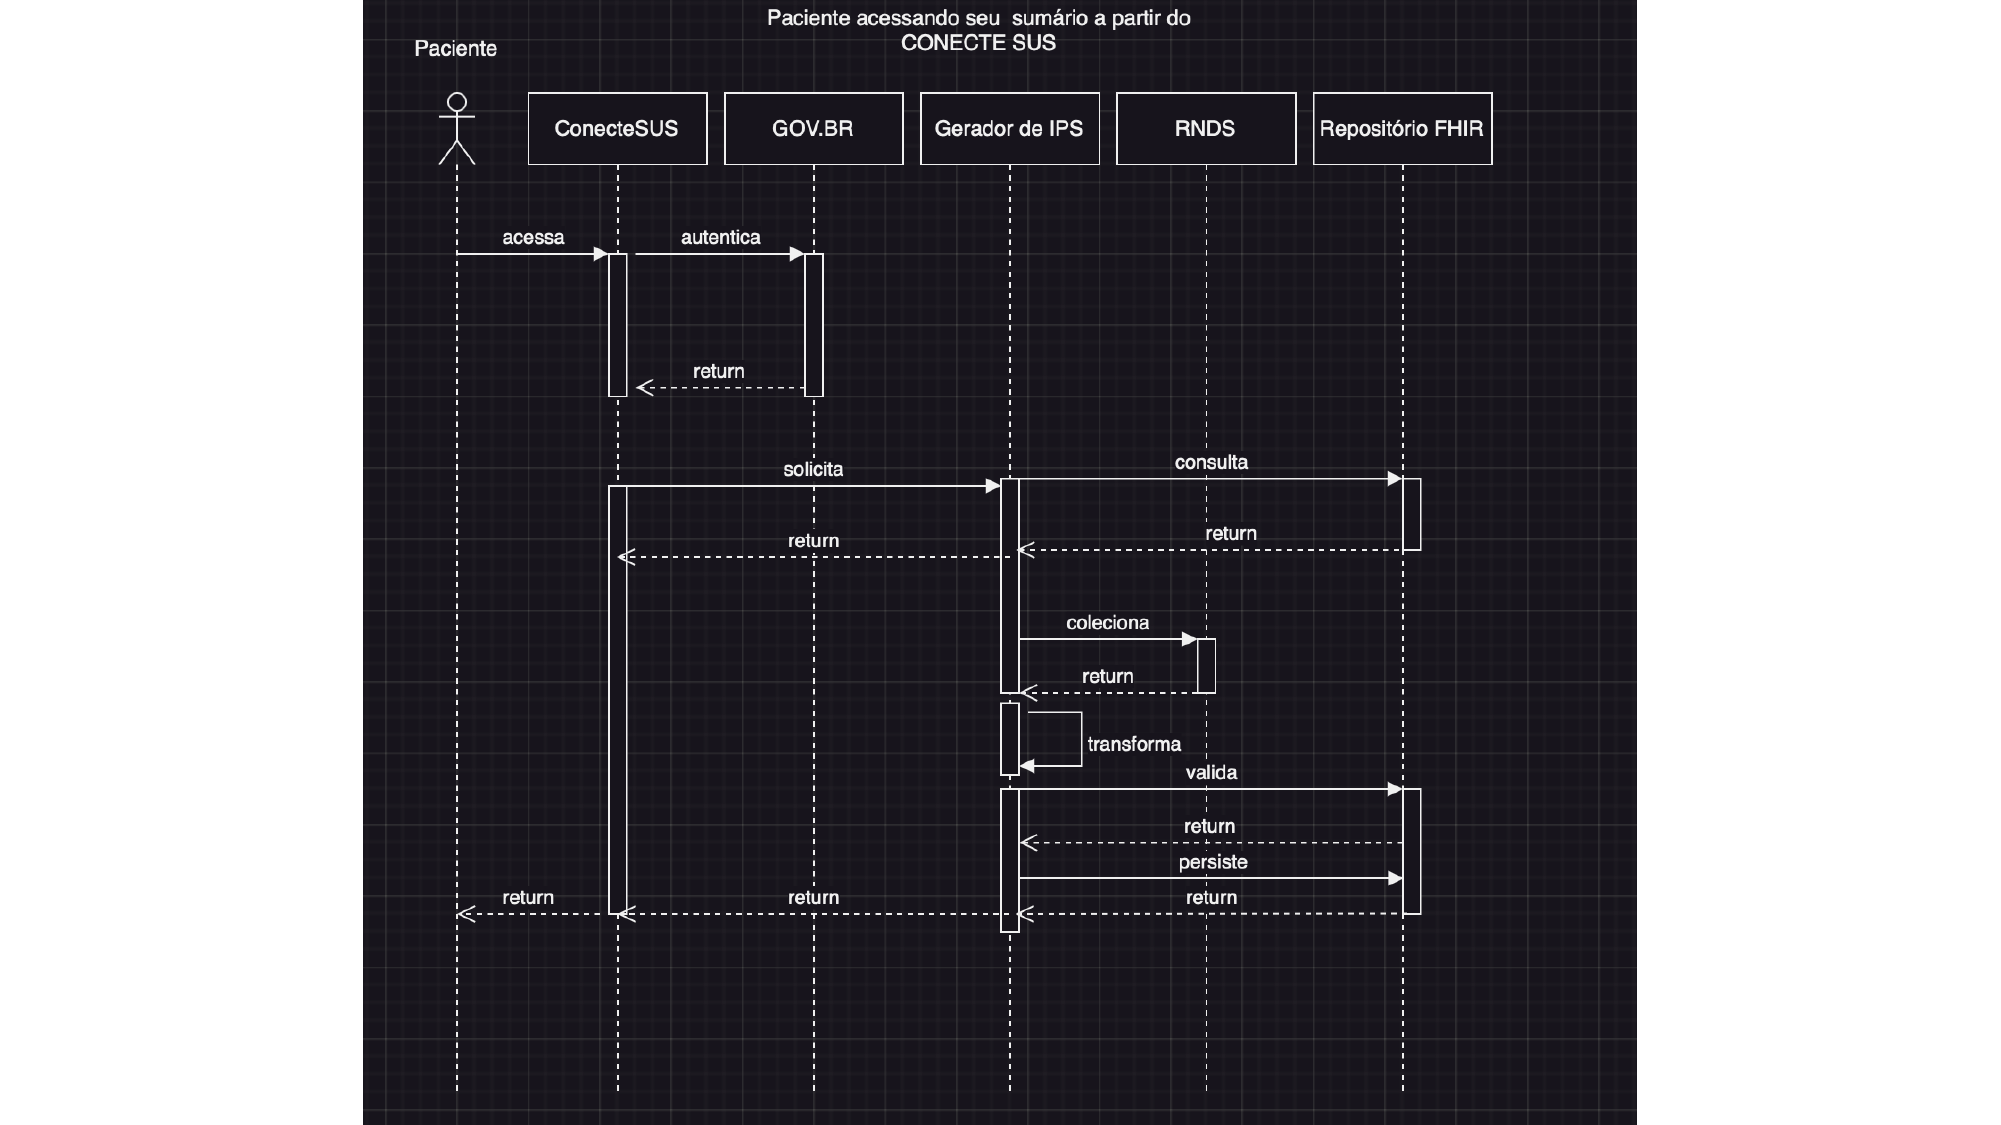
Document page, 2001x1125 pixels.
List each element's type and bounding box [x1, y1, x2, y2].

picture [362, 0, 1637, 1125]
